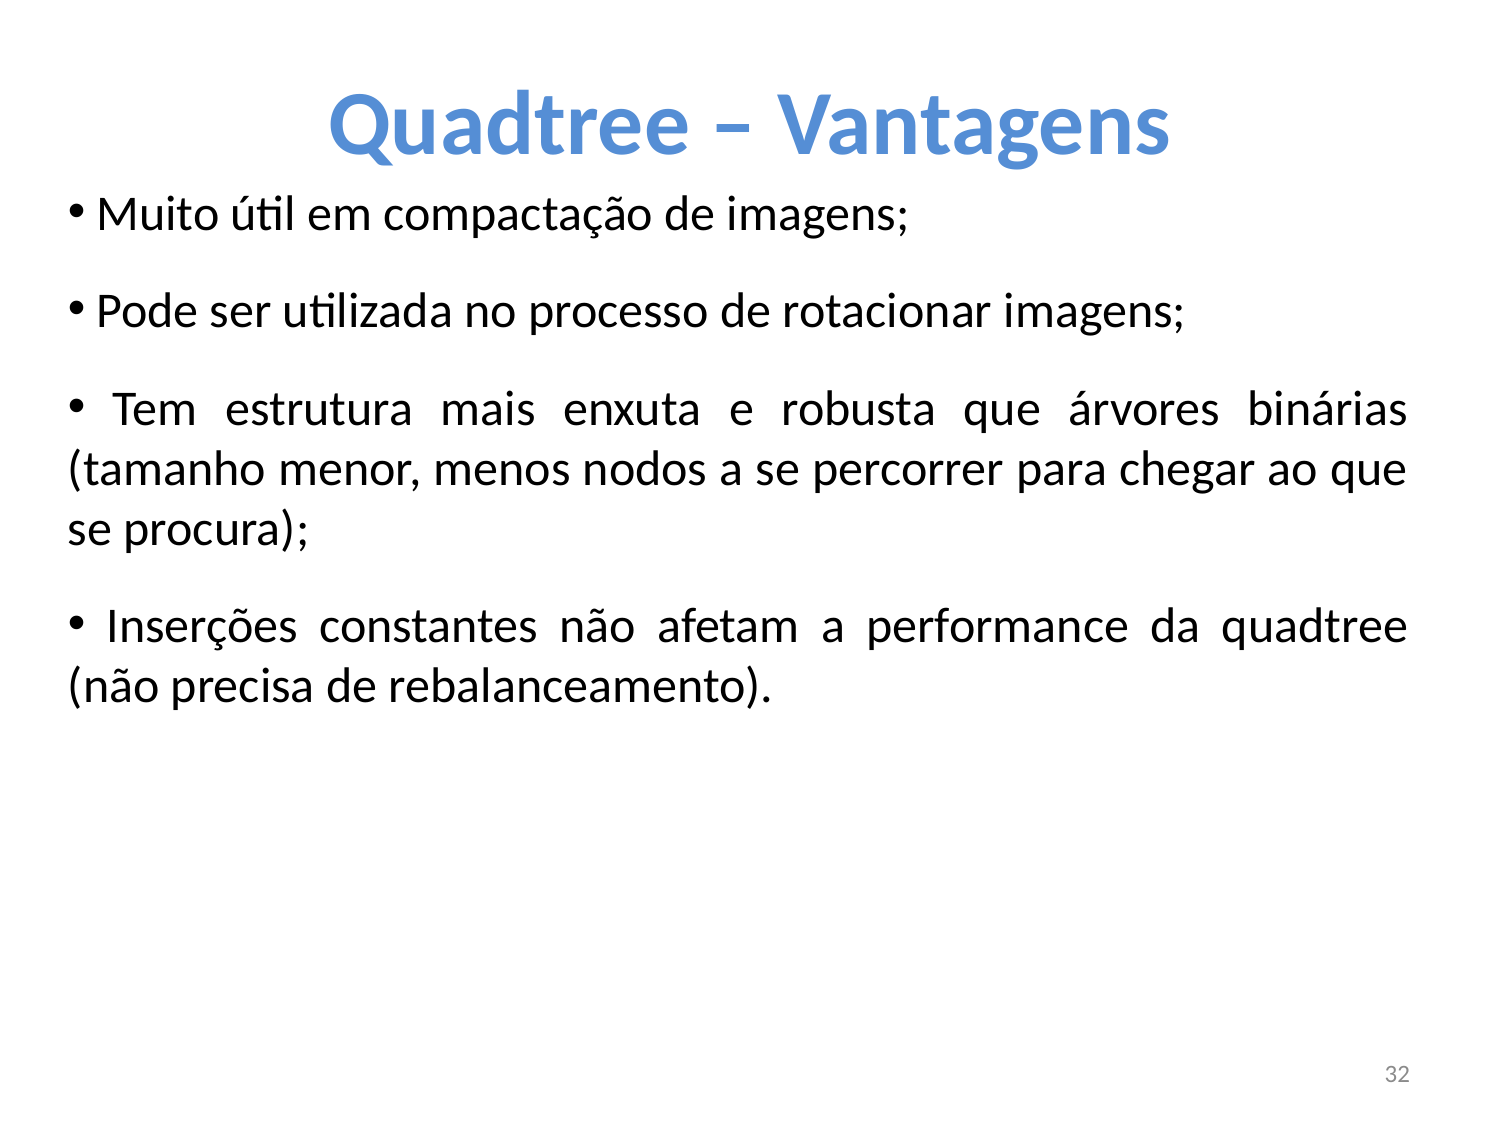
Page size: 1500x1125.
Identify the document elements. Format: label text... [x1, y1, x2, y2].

text_box Muito útil em compactação de imagens; Pode ser utilizada no processo de rotacionar imagens; Tem estrutura mais enxuta e robusta que árvores binárias (tamanho menor, menos nodos a se percorrer para chegar ao que se procura); Inserções constantes não afetam a performance da quadtree (não precisa de rebalanceamento). [53, 172, 1424, 720]
title Quadtree – Vantagens [75, 23, 1425, 212]
slide_number 32 [1074, 1042, 1425, 1103]
